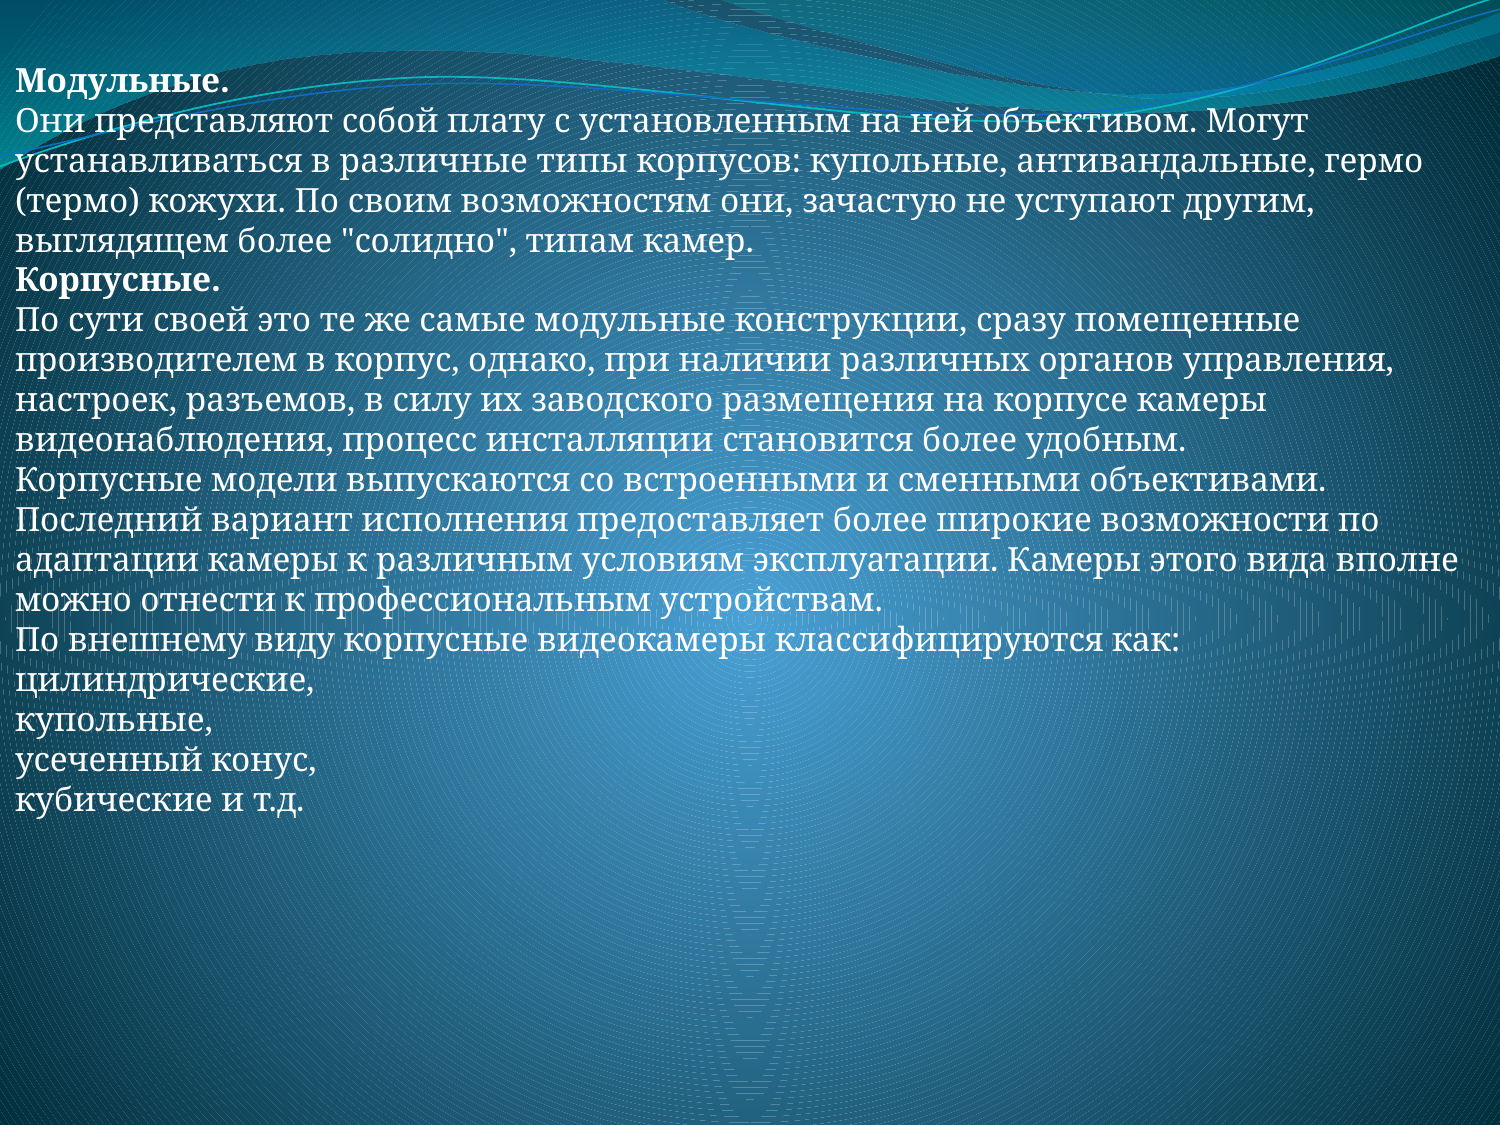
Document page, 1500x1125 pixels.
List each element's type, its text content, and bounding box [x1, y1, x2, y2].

text_box Модульные. Они представляют собой плату с установленным на ней объективом. Могут устанавливаться в различные типы корпусов: купольные, антивандальные, гермо (термо) кожухи. По своим возможностям они, зачастую не уступают другим, выглядящем более "солидно", типам камер. Корпусные. По сути своей это те же самые модульные конструкции, сразу помещенные производителем в корпус, однако, при наличии различных органов управления, настроек, разъемов, в силу их заводского размещения на корпусе камеры видеонаблюдения, процесс инсталляции становится более удобным. Корпусные модели выпускаются со встроенными и сменными объективами. Последний вариант исполнения предоставляет более широкие возможности по адаптации камеры к различным условиям эксплуатации. Камеры этого вида вполне можно отнести к профессиональным устройствам. По внешнему виду корпусные видеокамеры классифицируются как: цилиндрические, купольные, усеченный конус, кубические и т.д. [0, 51, 1500, 825]
